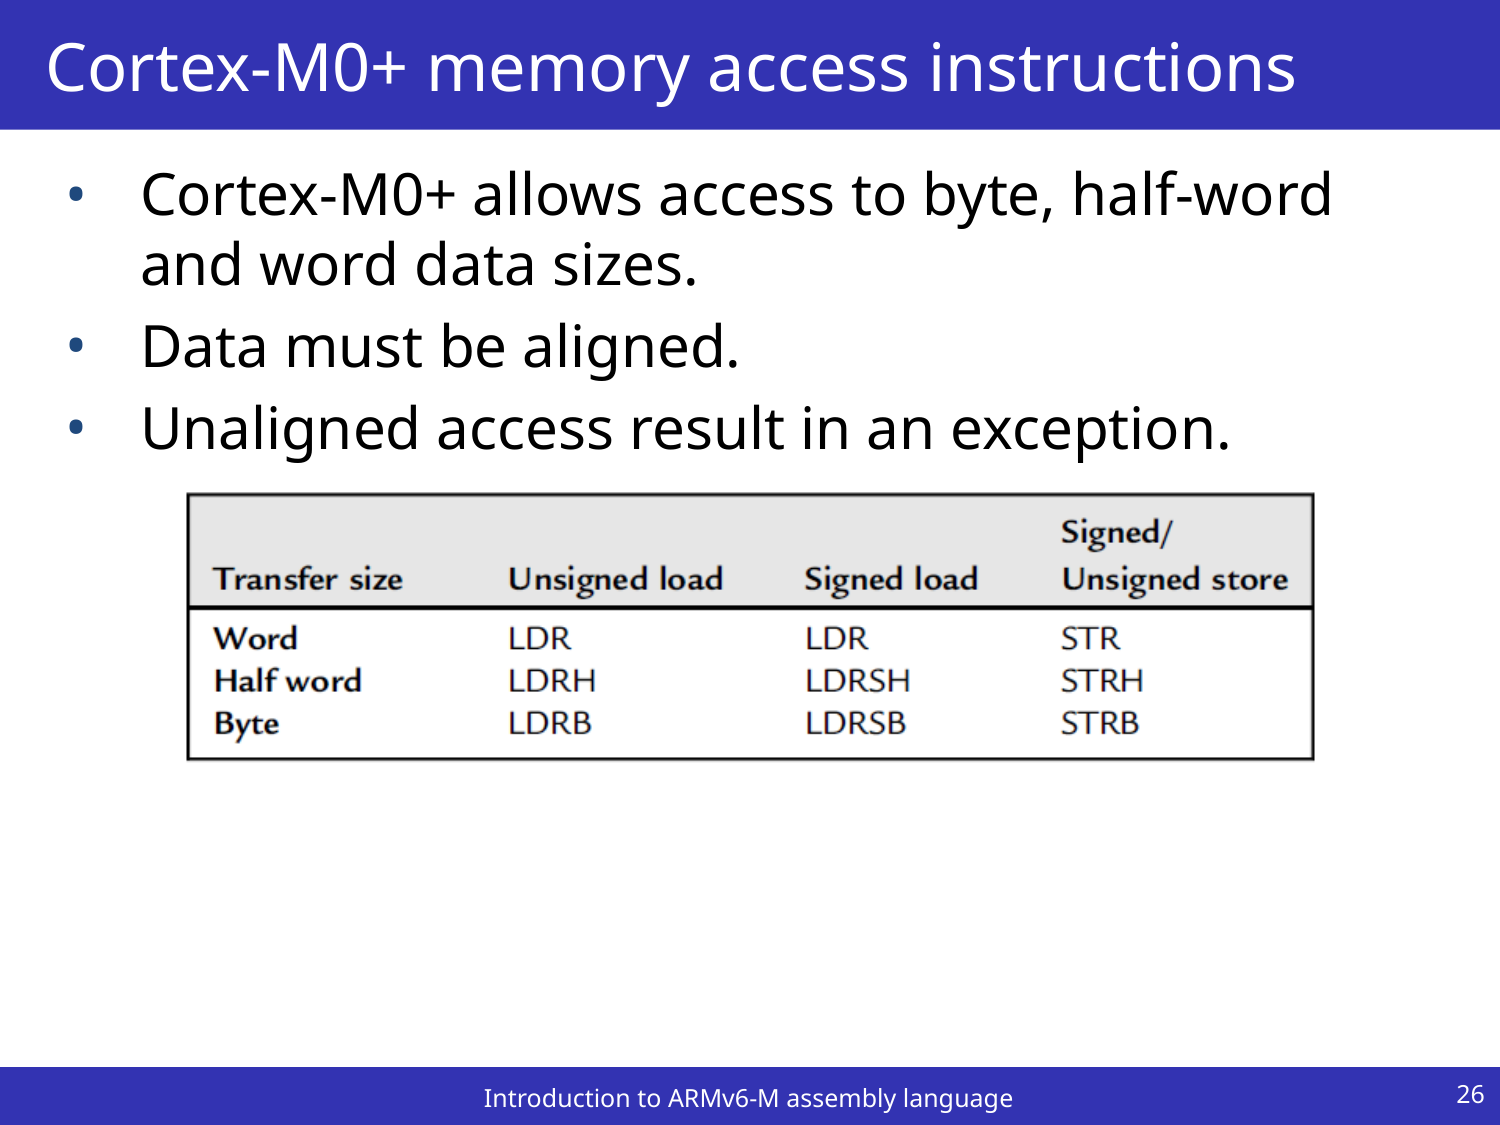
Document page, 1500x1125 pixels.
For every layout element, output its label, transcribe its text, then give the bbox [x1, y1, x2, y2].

title Cortex-M0+ memory access instructions [0, 0, 1500, 130]
list Cortex-M0+ allows access to byte, half-word and word data sizes. Data must be aligned. Unaligned access result in an exception. [50, 149, 1425, 1005]
slide_number 26 [1325, 1067, 1500, 1125]
picture [168, 488, 1332, 776]
